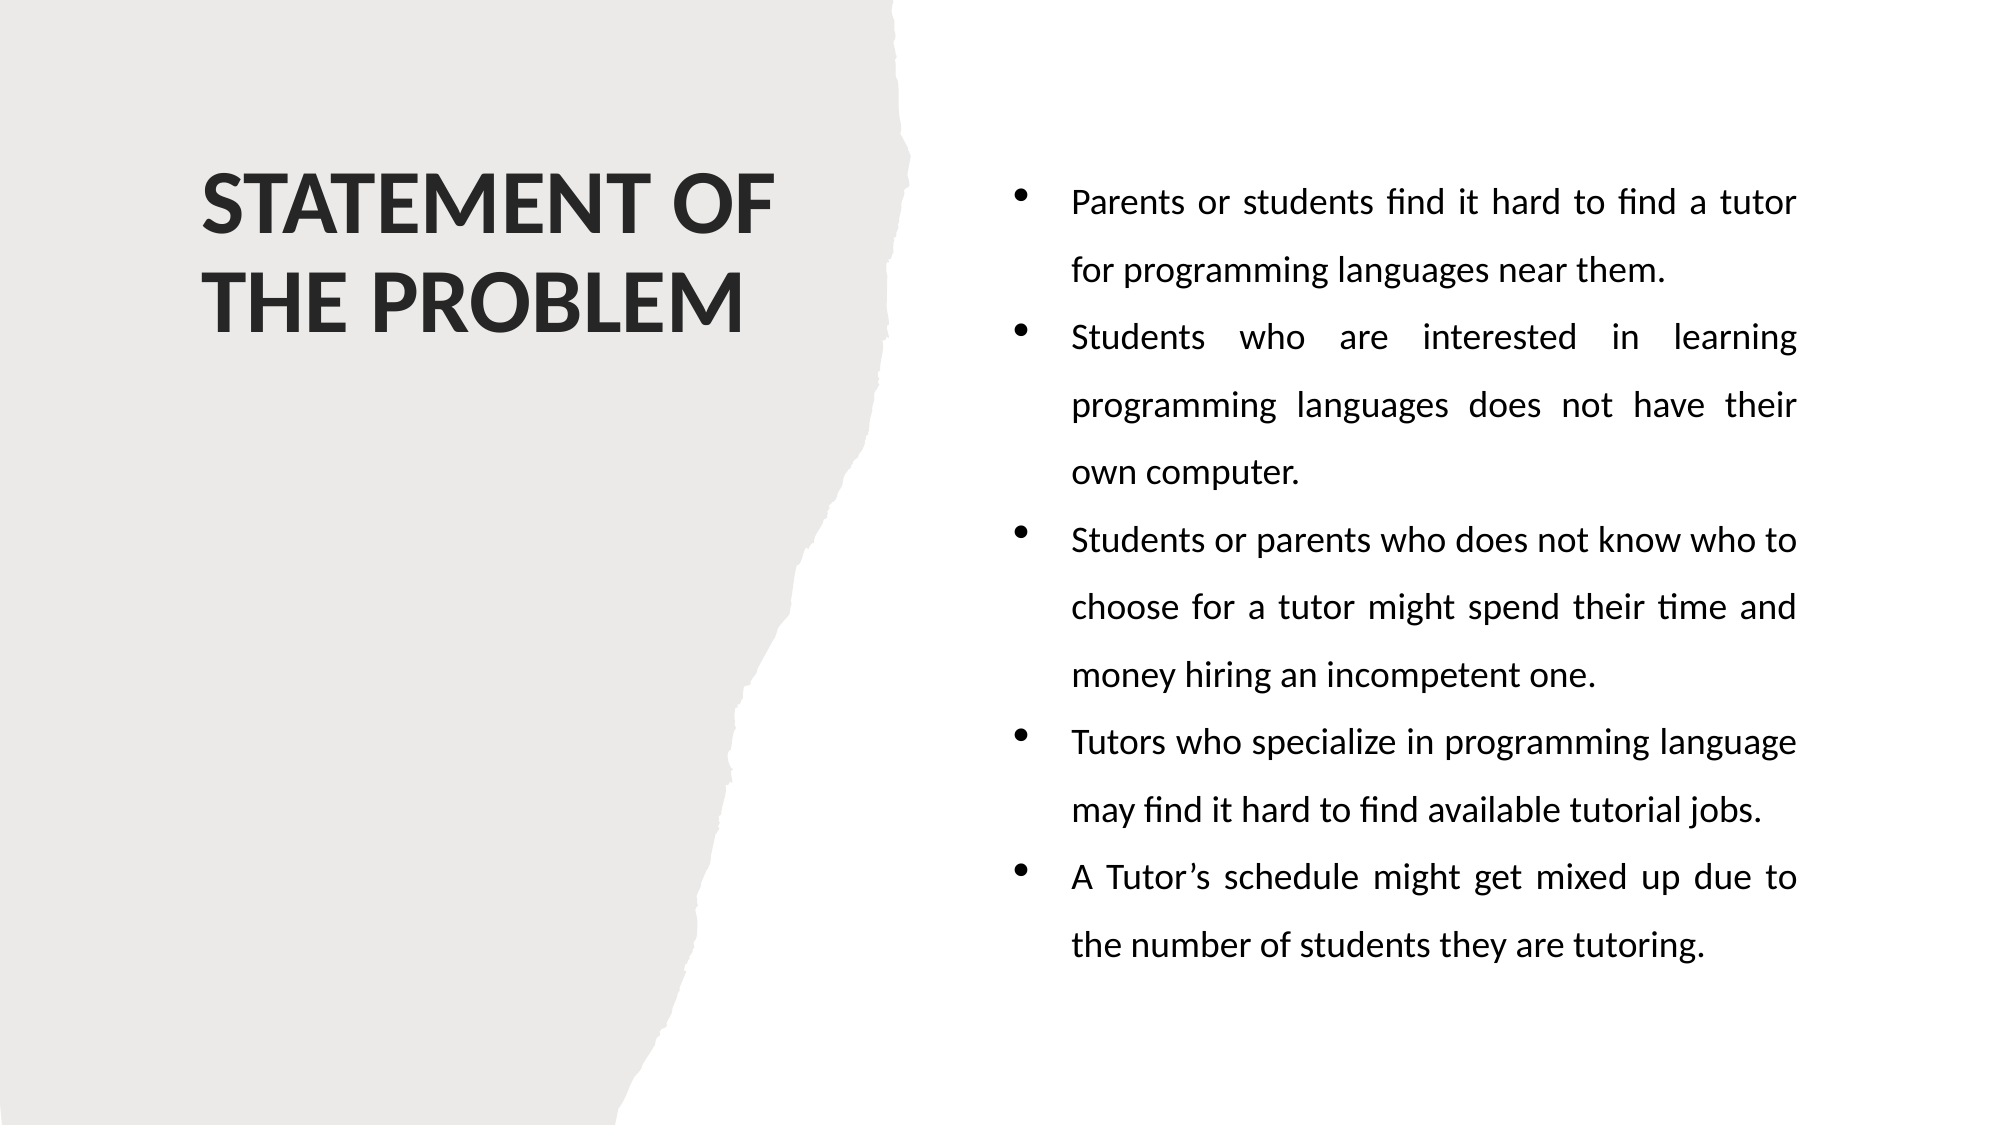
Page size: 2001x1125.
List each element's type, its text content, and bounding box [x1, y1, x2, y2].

title STATEMENT OF THE PROBLEM [186, 147, 814, 641]
text_box [617, 0, 2000, 1125]
text_box [0, 0, 912, 1125]
list Parents or students find it hard to find a tutor for programming languages near them. Students who are interested in learning programming languages does not have their own computer. Students or parents who does not know who to choose for a tutor might spend their time and money hiring an incompetent one. Tutors who specialize in programming language may find it hard to find available tutorial jobs. A Tutor’s schedule might get mixed up due to the number of students they are tutoring. [999, 147, 1814, 1020]
